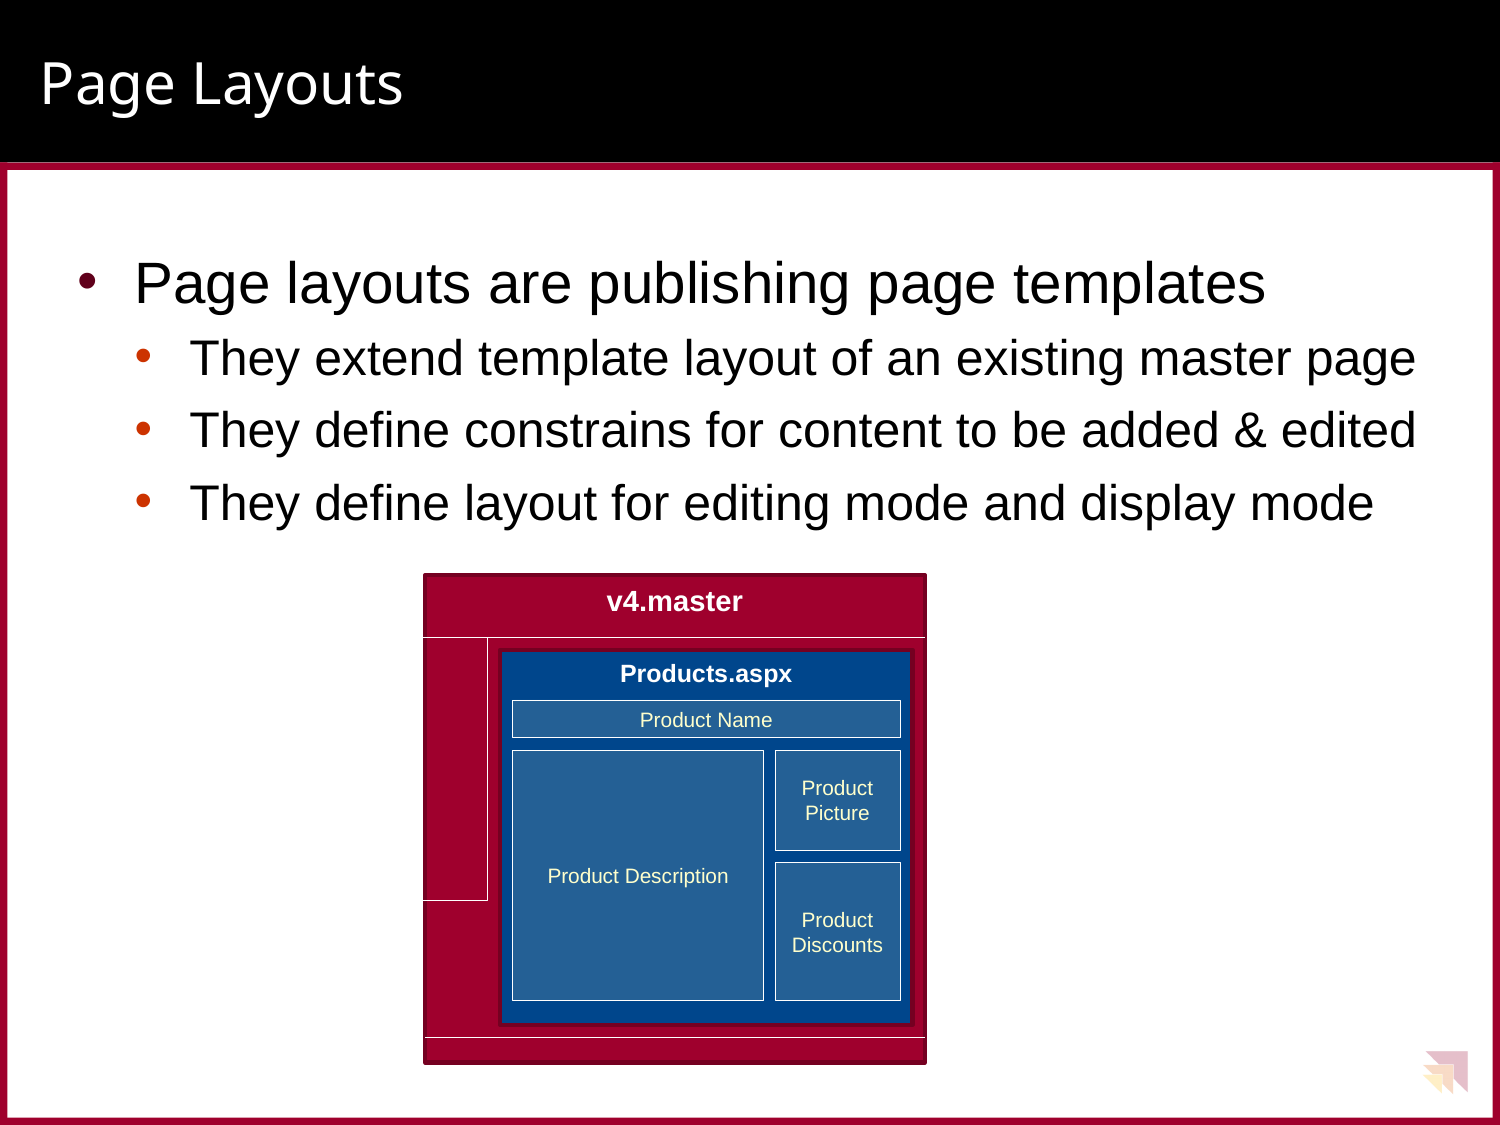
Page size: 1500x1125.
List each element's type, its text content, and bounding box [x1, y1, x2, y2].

text_box v4.master [423, 573, 927, 1065]
title Page Layouts [24, 12, 1438, 150]
text_box [410, 635, 489, 902]
text_box Product Description [510, 748, 765, 1002]
text_box Products.aspx [498, 654, 915, 1027]
text_box Product Discounts [773, 860, 902, 1002]
text_box Product Name [510, 698, 902, 740]
list Page layouts are publishing page templates They extend template layout of an existing master page They define constrains for content to be added & edited They define layout for editing mode and display mode [62, 237, 1438, 1088]
text_box Product Picture [773, 748, 902, 852]
